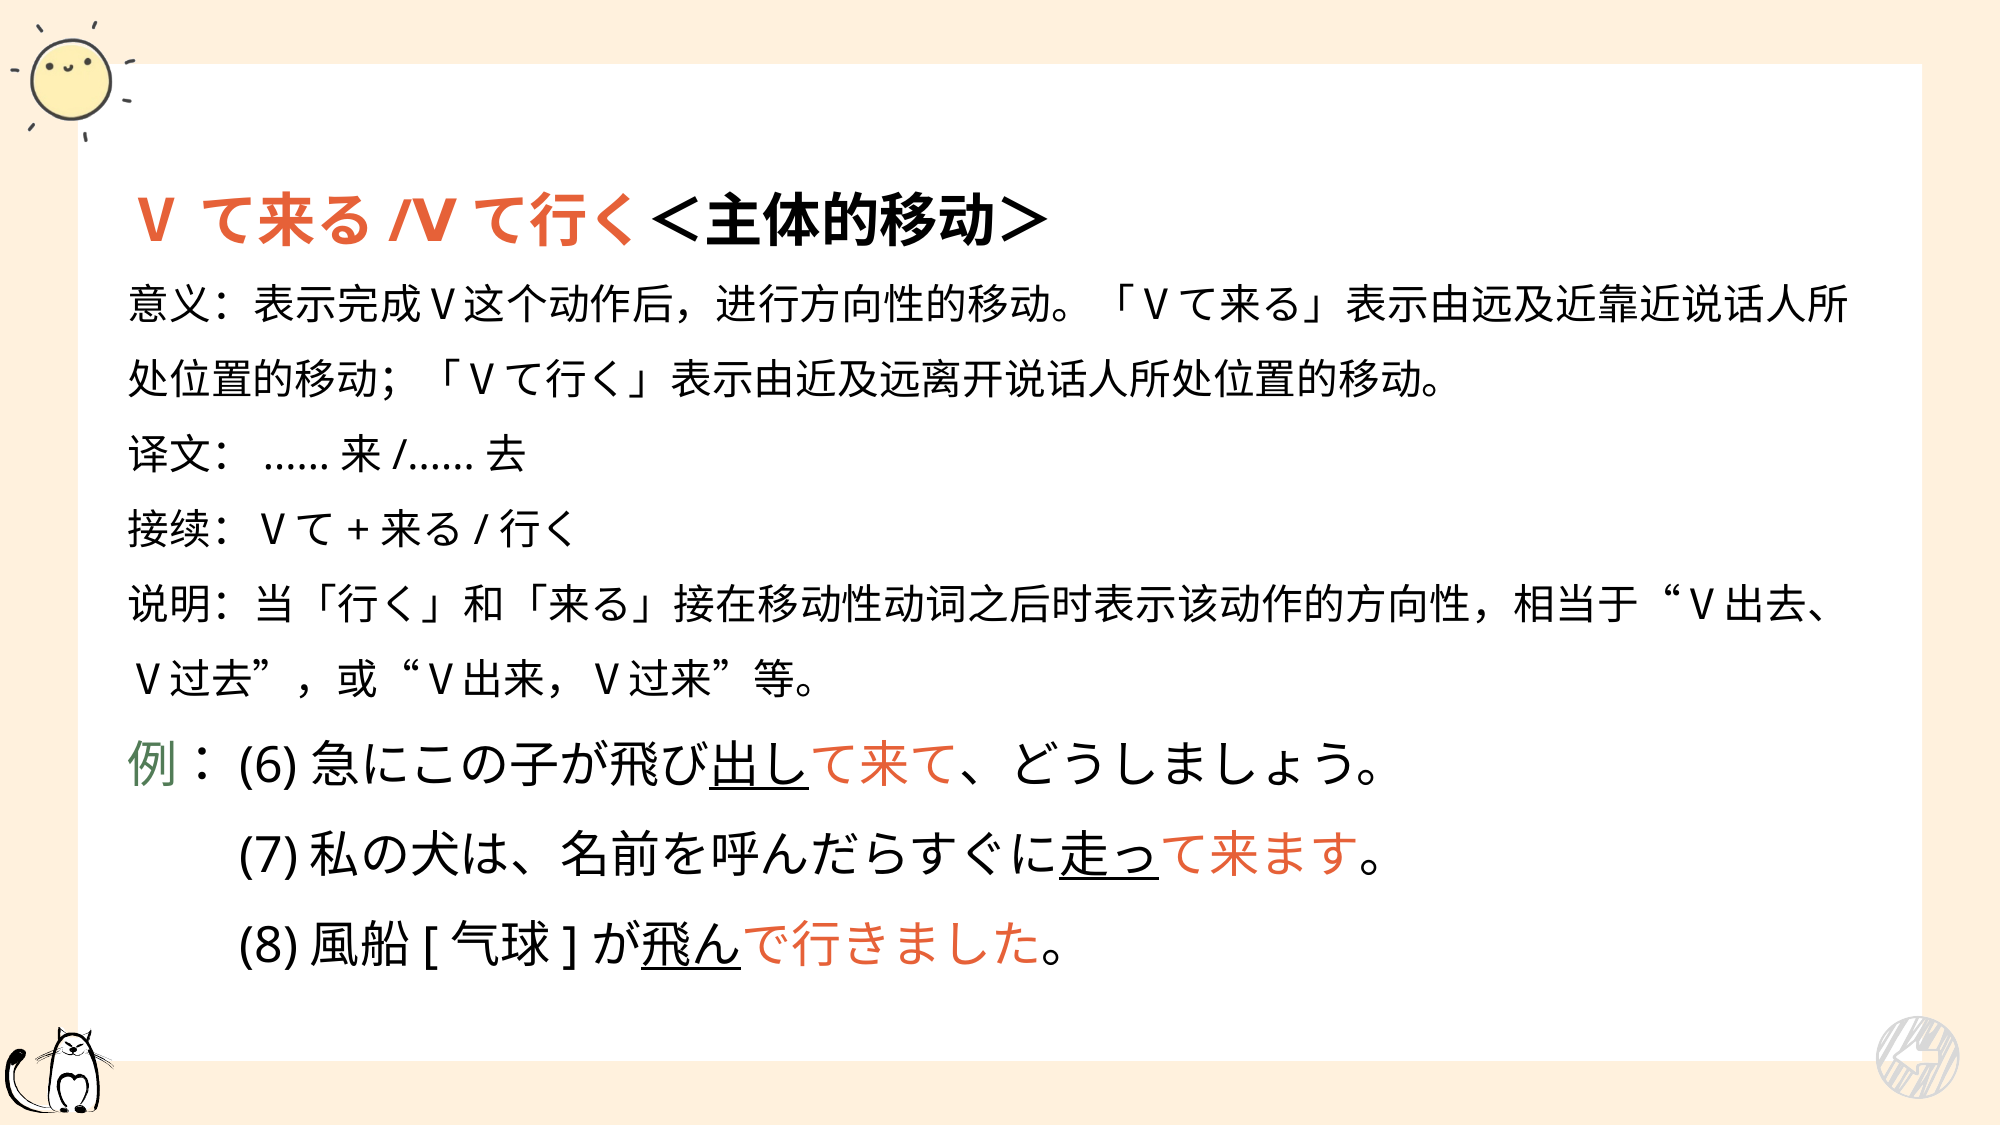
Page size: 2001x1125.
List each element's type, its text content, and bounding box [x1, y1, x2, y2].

picture [1864, 1009, 1967, 1112]
picture [0, 0, 162, 155]
text_box Ⅴて来る/Ⅴて行く＜主体的移动＞ 意义：表示完成Ⅴ这个动作后，进行方向性的移动。「Ⅴて来る」表示由远及近靠近说话人所处位置的移动；「Ⅴて行く」表示由近及远离开说话人所处位置的移动。 译文：......来/......去 接续：Ⅴて+来る/行く 说明：当「行く」和「来る」接在移动性动词之后时表示该动作的方向性，相当于“Ⅴ出去、Ⅴ过去”，或“Ⅴ出来，Ⅴ过来”等。 例：(6)急にこの子が飛び出して来て、どうしましょう。 (7)私の犬は、名前を呼んだらすぐに走って来ます。 (8)風船[气球]が飛んで行きました。 [112, 105, 1865, 981]
